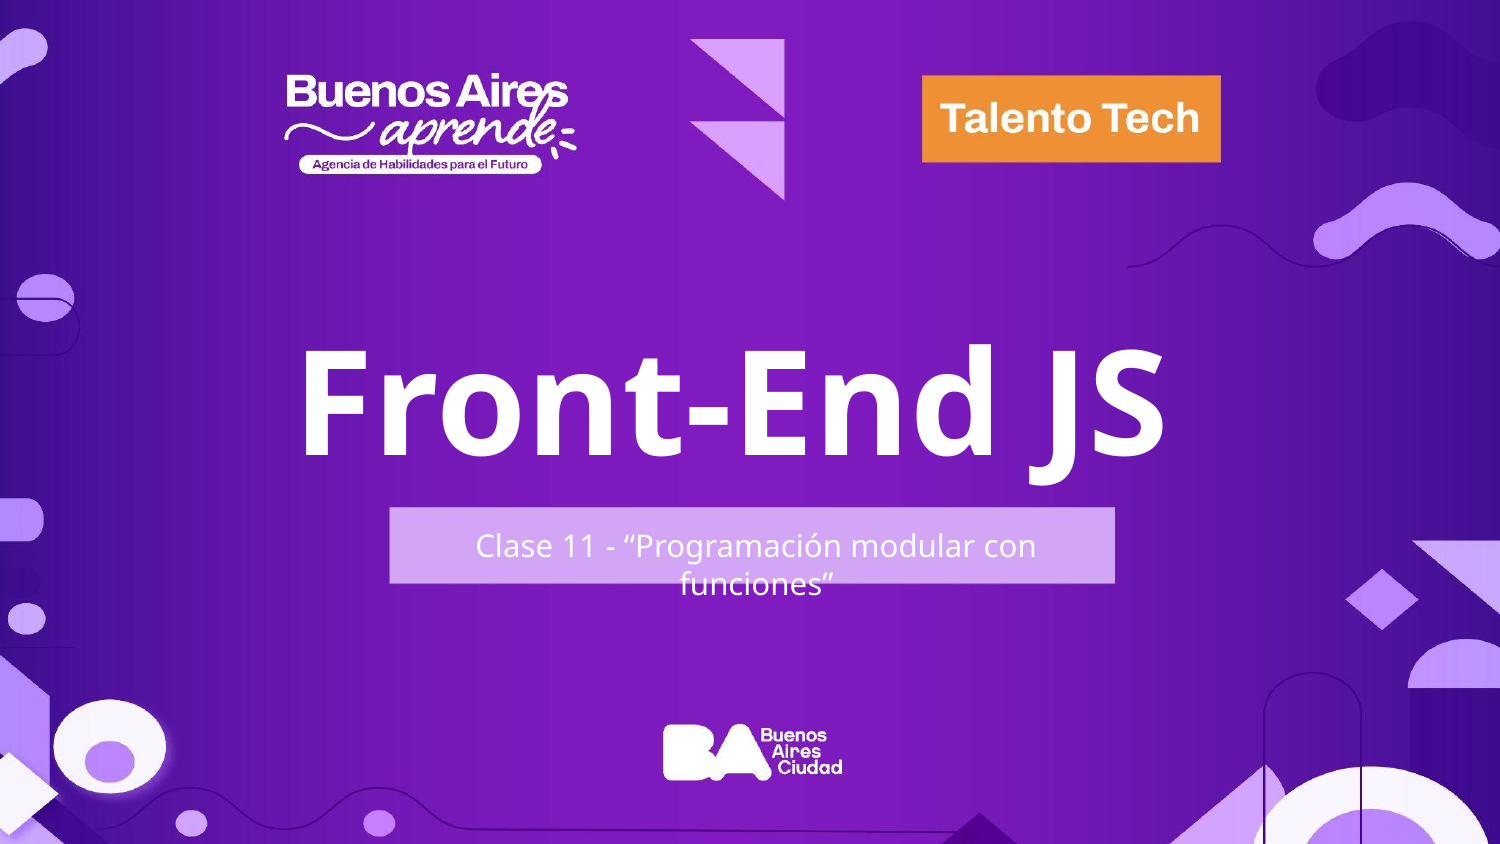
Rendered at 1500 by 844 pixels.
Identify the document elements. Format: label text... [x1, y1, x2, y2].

text_box Front-End JS [221, 294, 1241, 485]
picture [0, 0, 1500, 844]
text_box Clase 11 - “Programación modular con funciones” [388, 511, 1125, 579]
